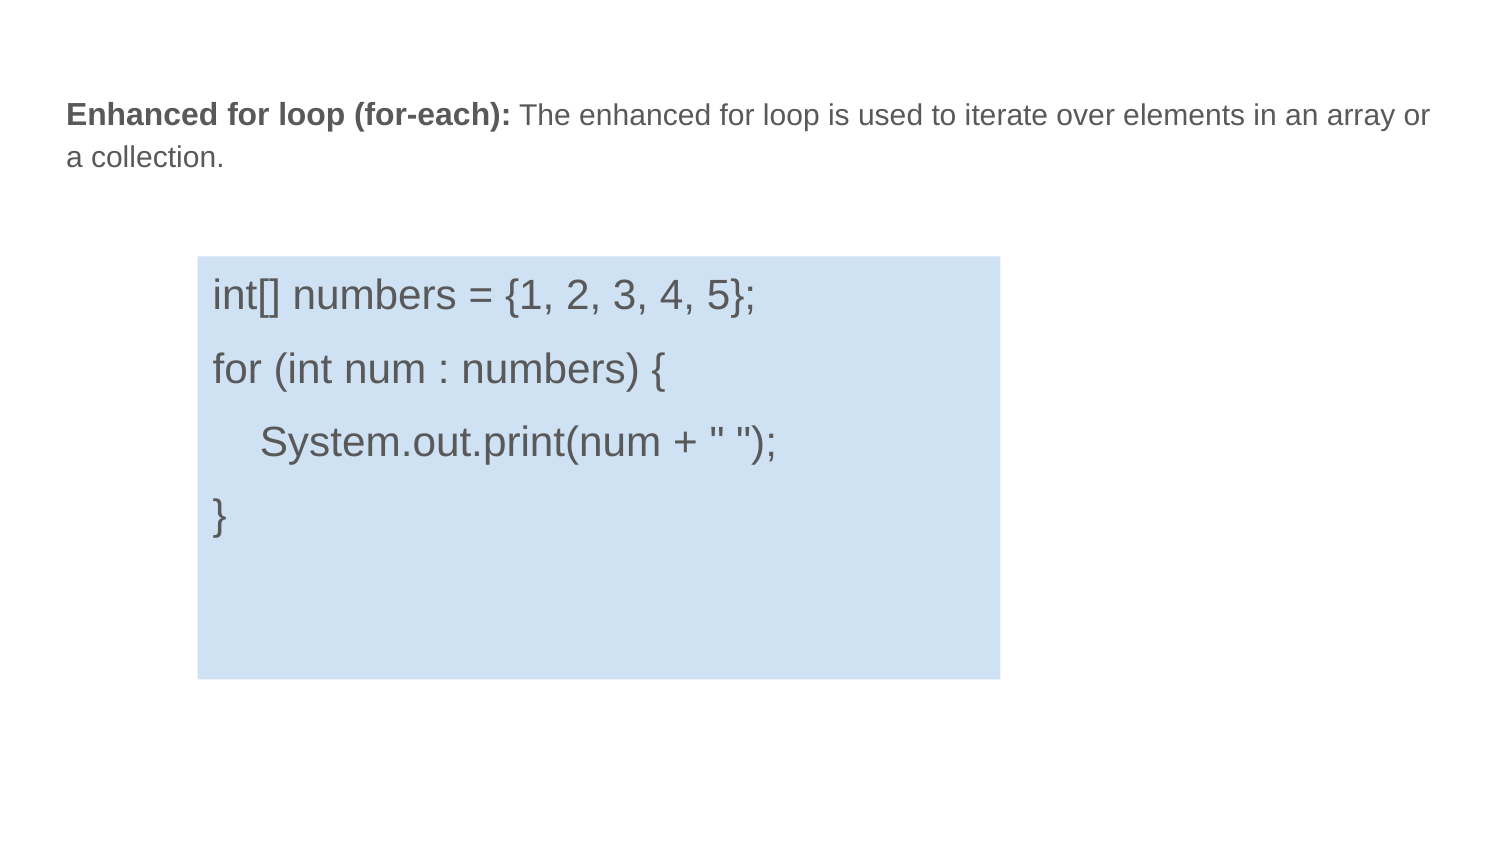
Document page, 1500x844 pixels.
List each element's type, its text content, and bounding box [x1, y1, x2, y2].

list int[] numbers = {1, 2, 3, 4, 5}; for (int num : numbers) { System.out.print(num + " "); } [197, 256, 1001, 680]
title Enhanced for loop (for-each): The enhanced for loop is used to iterate over elements in an array or a collection. [51, 72, 1449, 189]
